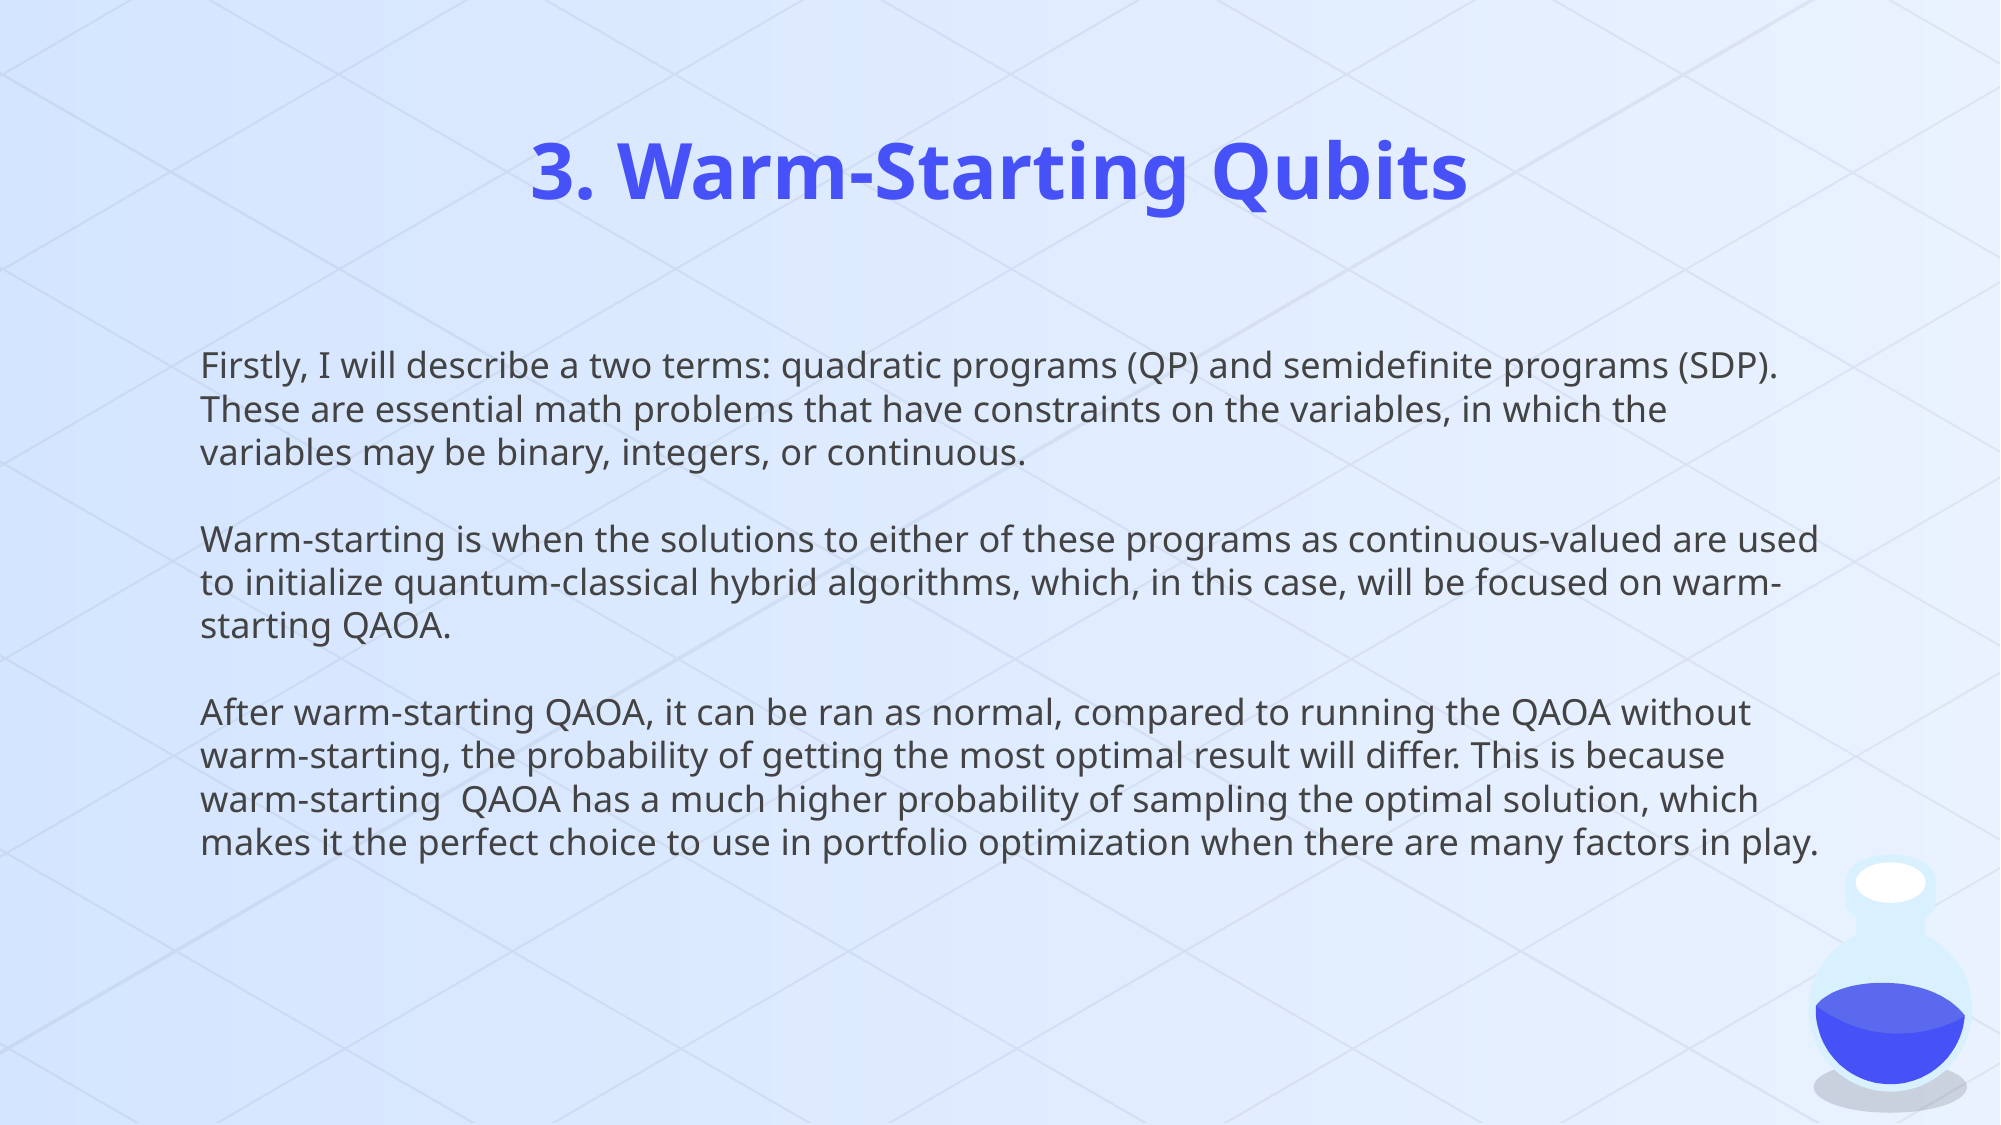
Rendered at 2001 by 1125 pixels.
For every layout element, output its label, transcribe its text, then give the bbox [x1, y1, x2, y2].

title 3. Warm-Starting Qubits [157, 117, 1843, 218]
list Firstly, I will describe a two terms: quadratic programs (QP) and semidefinite programs (SDP). These are essential math problems that have constraints on the variables, in which the variables may be binary, integers, or continuous. Warm-starting is when the solutions to either of these programs as continuous-valued are used to initialize quantum-classical hybrid algorithms, which, in this case, will be focused on warm-starting QAOA. After warm-starting QAOA, it can be ran as normal, compared to running the QAOA without warm-starting, the probability of getting the most optimal result will differ. This is because warm-starting QAOA has a much higher probability of sampling the optimal solution, which makes it the perfect choice to use in portfolio optimization when there are many factors in play. [157, 229, 1843, 977]
